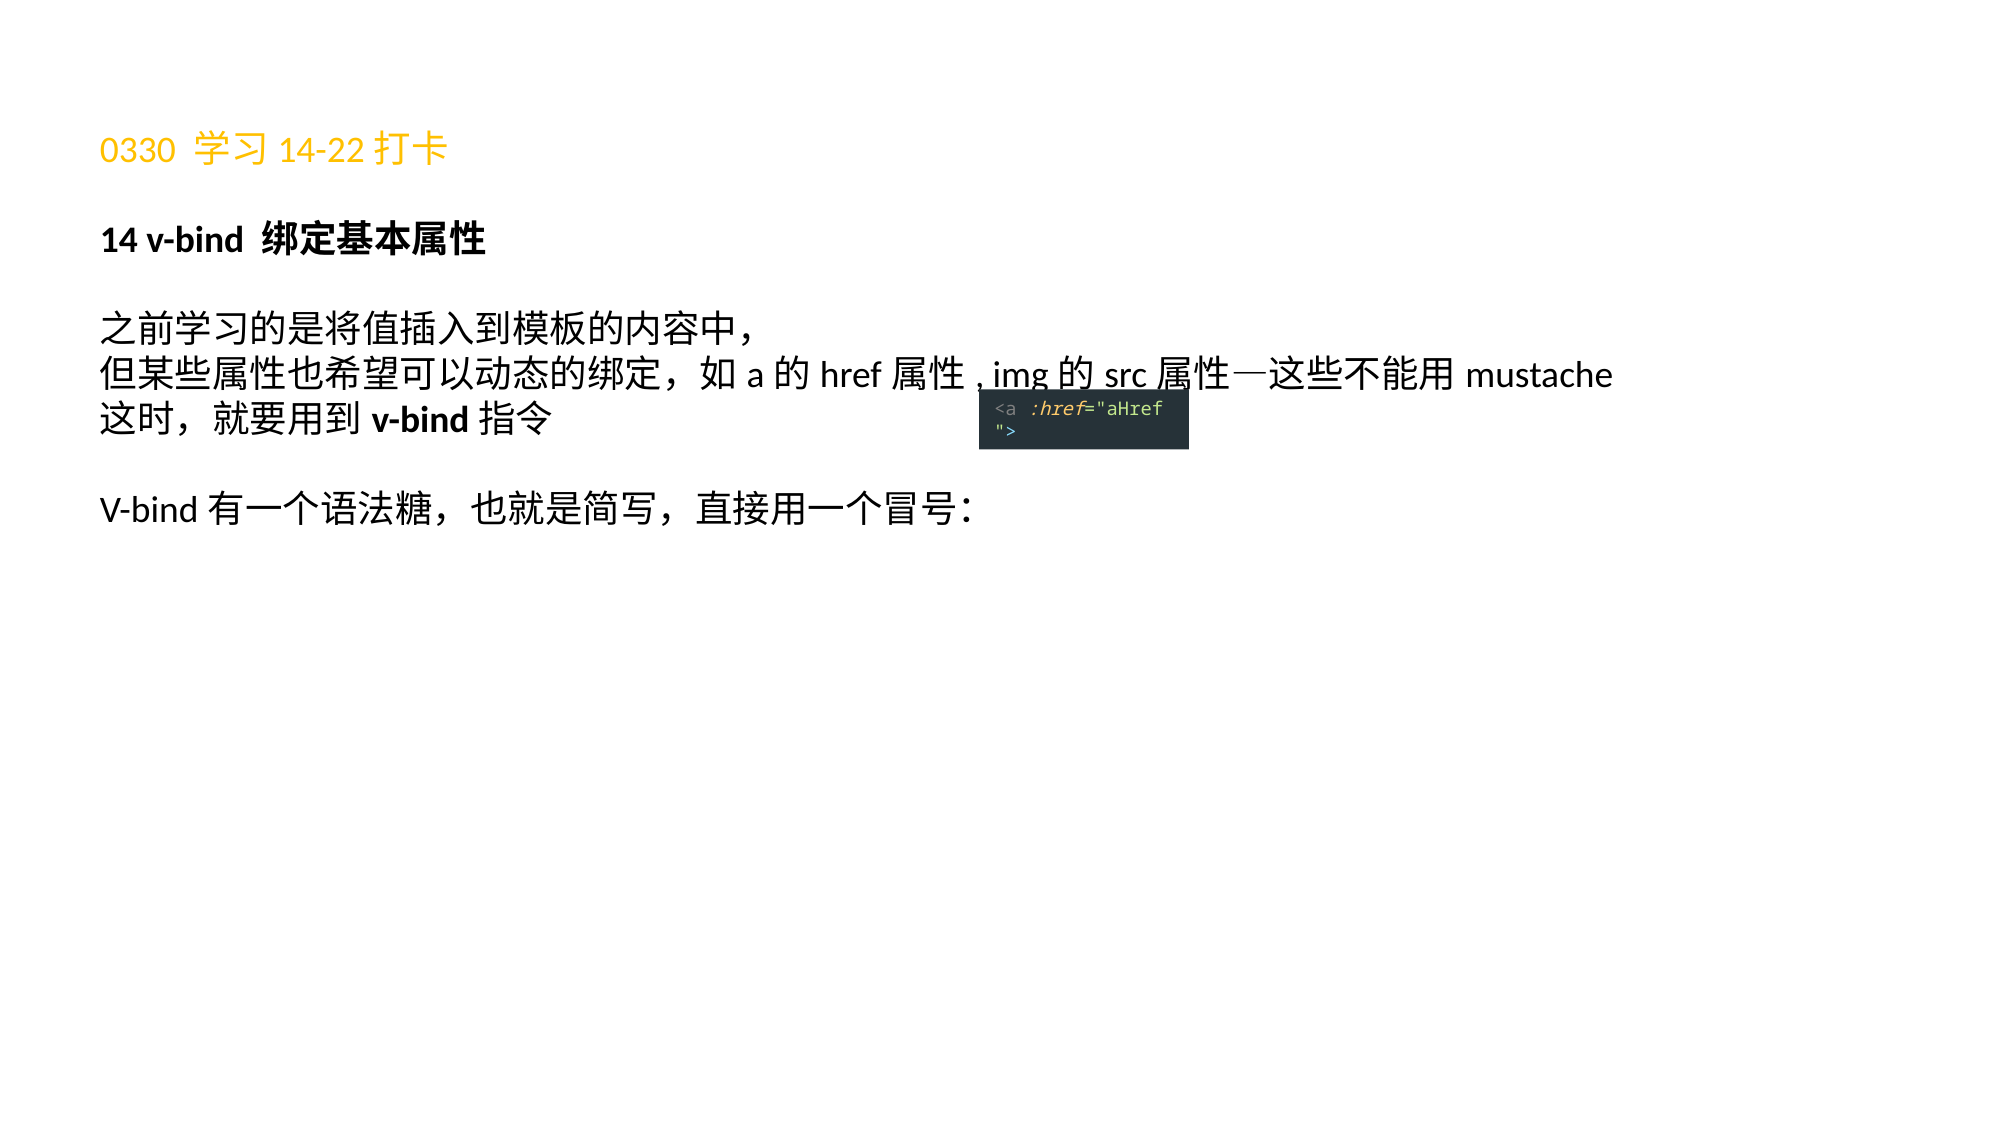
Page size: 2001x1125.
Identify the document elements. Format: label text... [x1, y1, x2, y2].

text_box <a :href="aHref"> [979, 389, 1189, 450]
text_box 0330 学习14-22打卡 14 v-bind 绑定基本属性 之前学习的是将值插入到模板的内容中， 但某些属性也希望可以动态的绑定，如a的href属性, img的src属性—这些不能用mustache 这时，就要用到v-bind指令 V-bind有一个语法糖，也就是简写，直接用一个冒号： [85, 117, 1915, 583]
